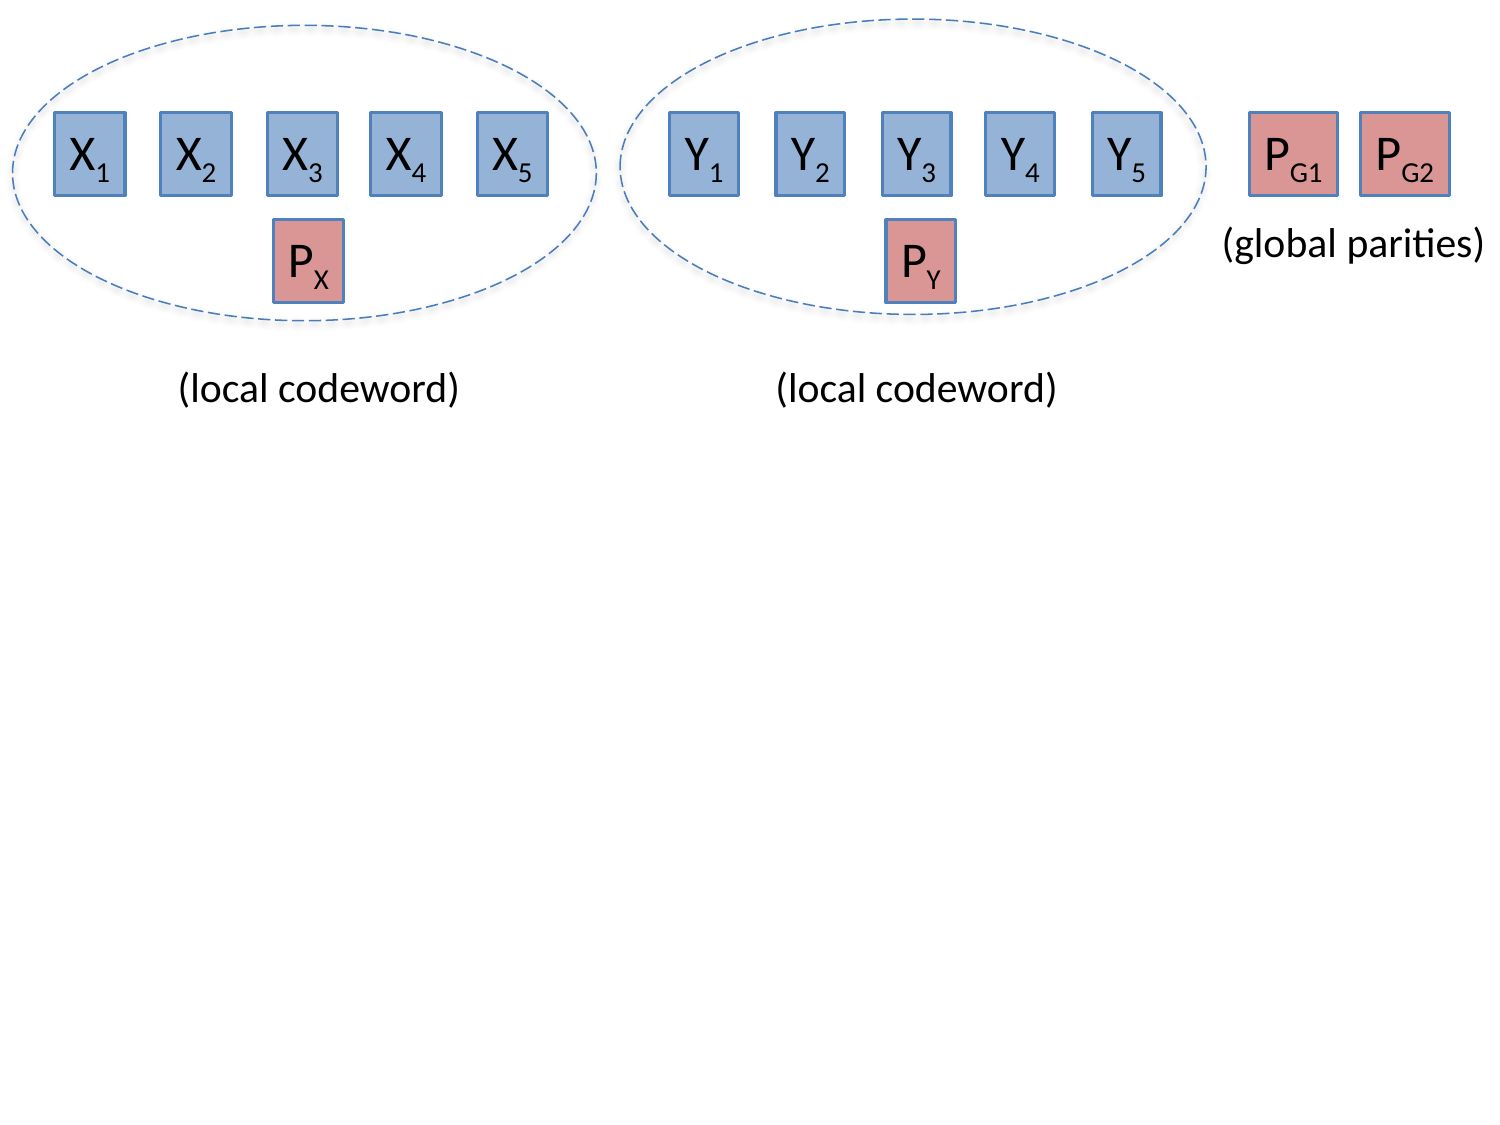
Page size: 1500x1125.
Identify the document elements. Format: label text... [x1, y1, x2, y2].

text_box (local codeword) [702, 353, 1131, 457]
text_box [1245, 112, 1453, 189]
text_box [619, 18, 1207, 316]
text_box (local codeword) [100, 353, 538, 457]
text_box [11, 24, 598, 322]
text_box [52, 112, 550, 189]
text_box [667, 112, 1163, 189]
text_box (global parities) [1139, 208, 1500, 311]
